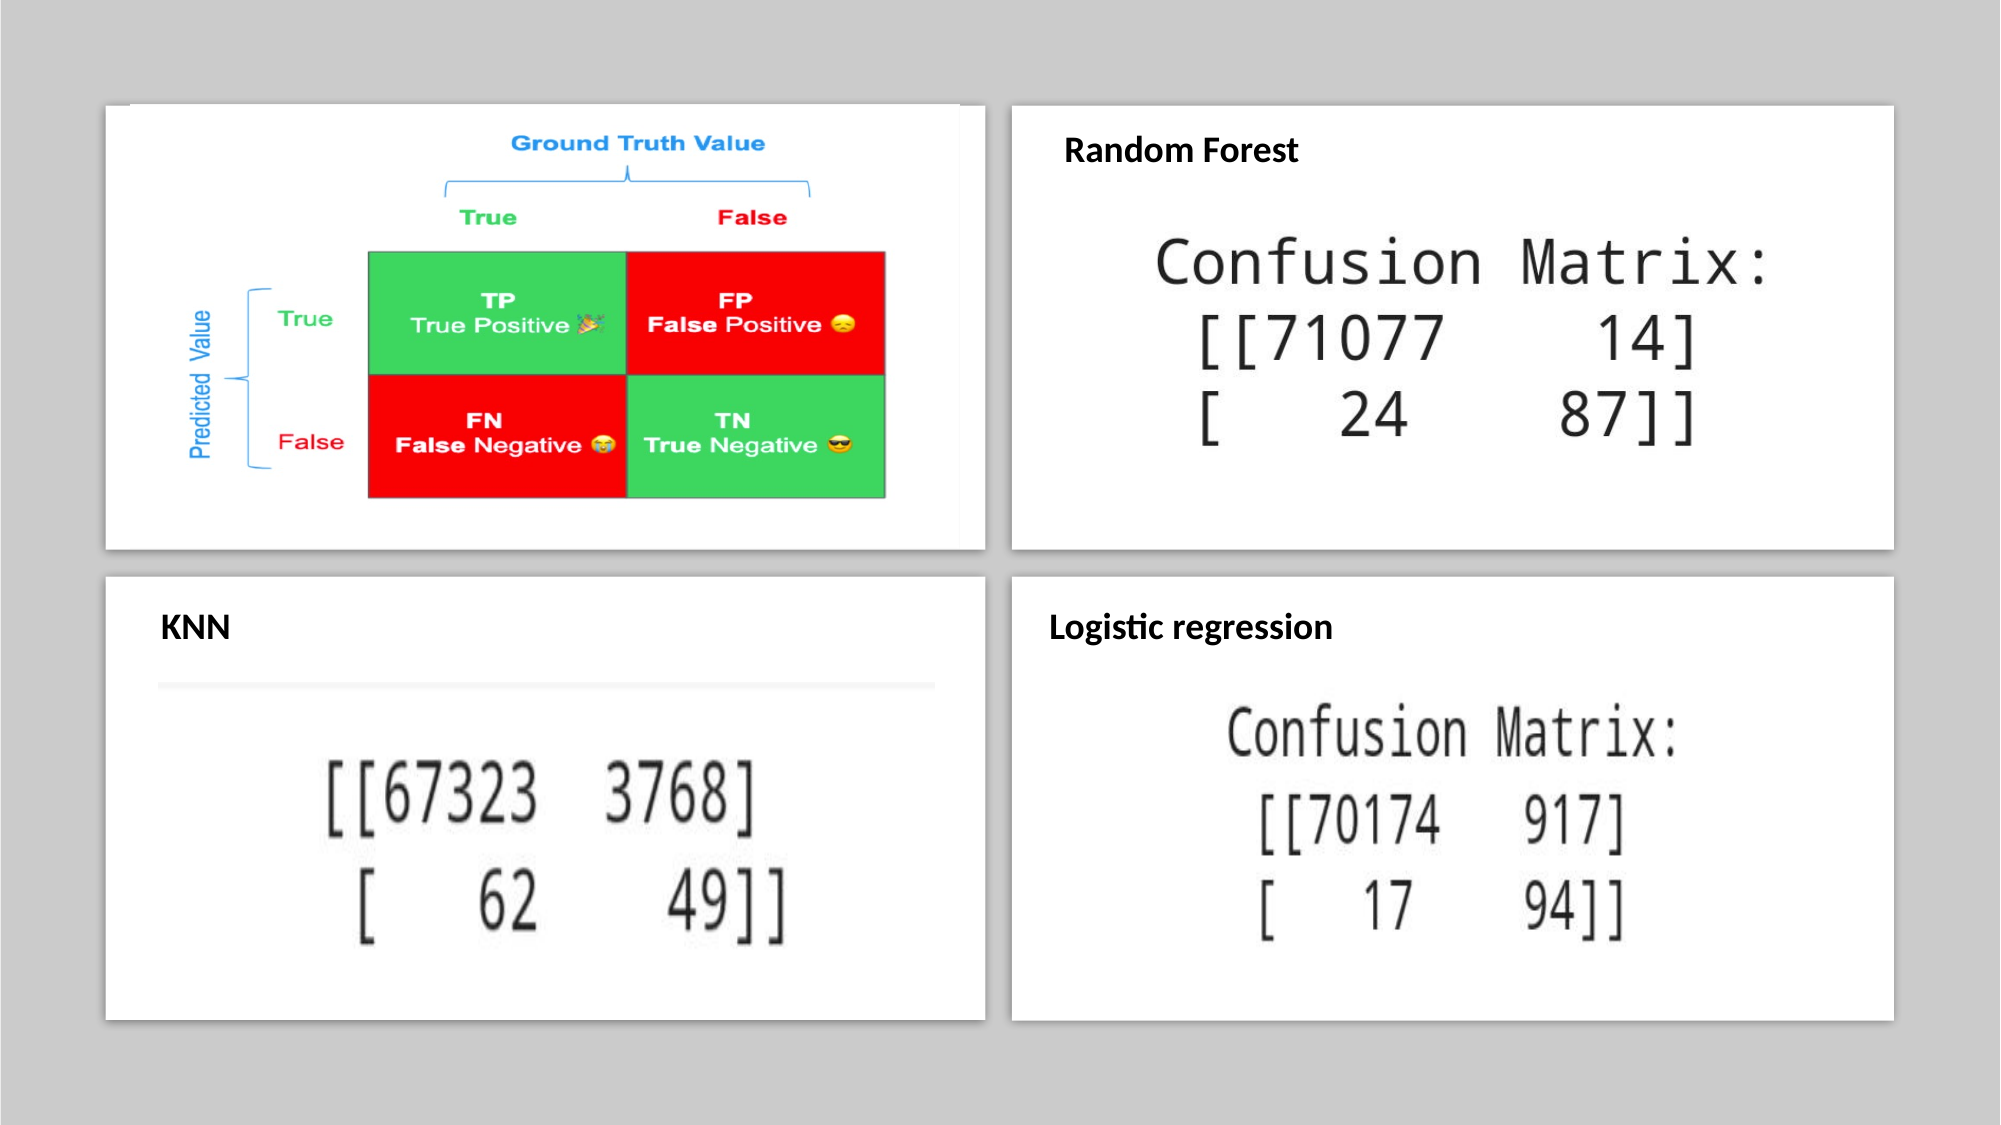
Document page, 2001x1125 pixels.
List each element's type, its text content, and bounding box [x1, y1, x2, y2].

text_box [1011, 104, 1895, 551]
text_box Logistic regression [1034, 594, 1375, 655]
text_box Random Forest [1049, 118, 1360, 178]
picture [158, 682, 935, 966]
text_box [0, 0, 2000, 1125]
text_box KNN [146, 594, 431, 655]
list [130, 104, 960, 550]
text_box [104, 104, 986, 551]
text_box [104, 576, 986, 1021]
text_box [1011, 576, 1895, 1022]
picture [1088, 197, 1842, 464]
picture [1013, 673, 1894, 949]
